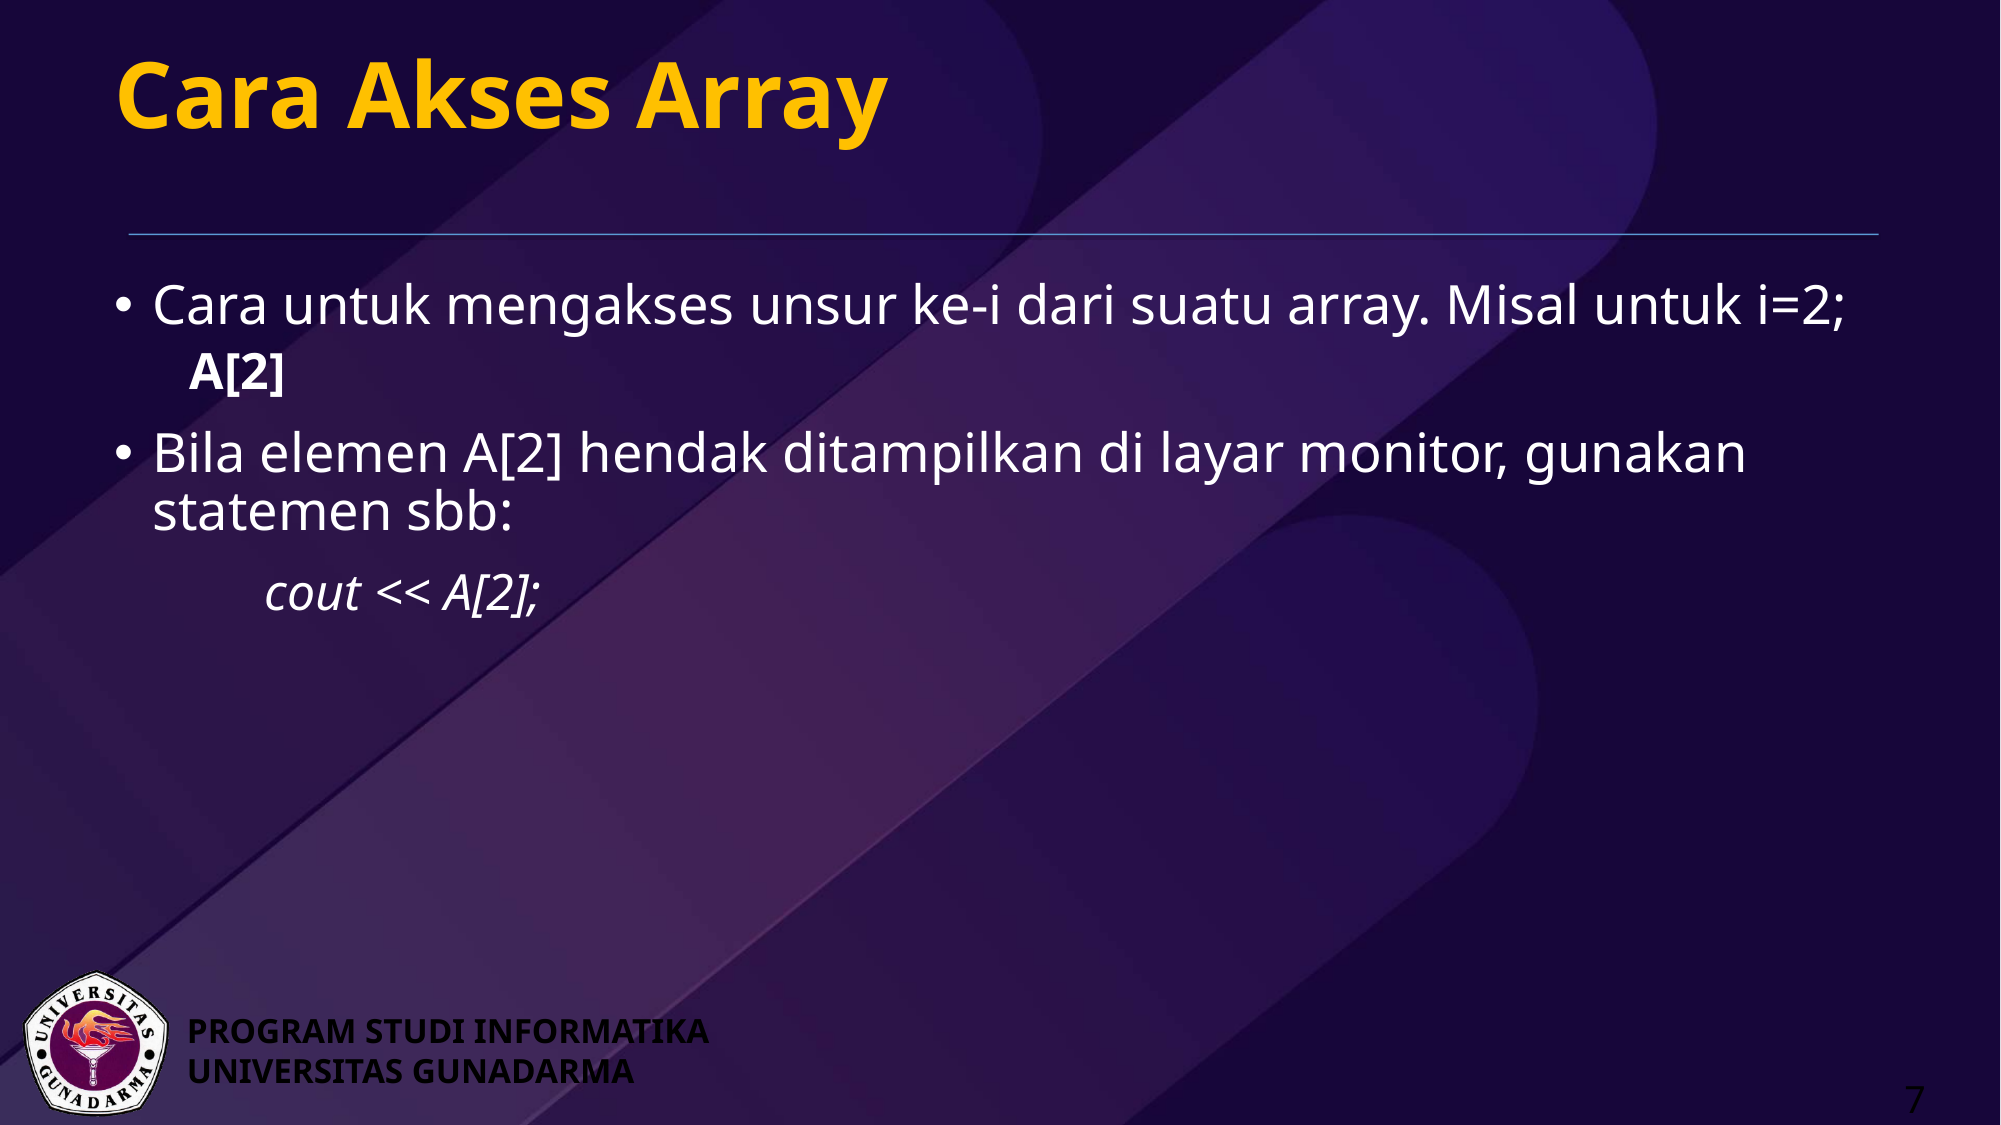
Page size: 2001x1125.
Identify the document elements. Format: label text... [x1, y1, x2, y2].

slide_number 7 [1889, 1068, 1992, 1114]
title Cara Akses Array [99, 41, 1900, 230]
list Cara untuk mengakses unsur ke-i dari suatu array. Misal untuk i=2; A[2] Bila elemen A[2] hendak ditampilkan di layar monitor, gunakan statemen sbb: cout << A[2]; [99, 270, 1900, 1013]
picture [0, 0, 2001, 1125]
